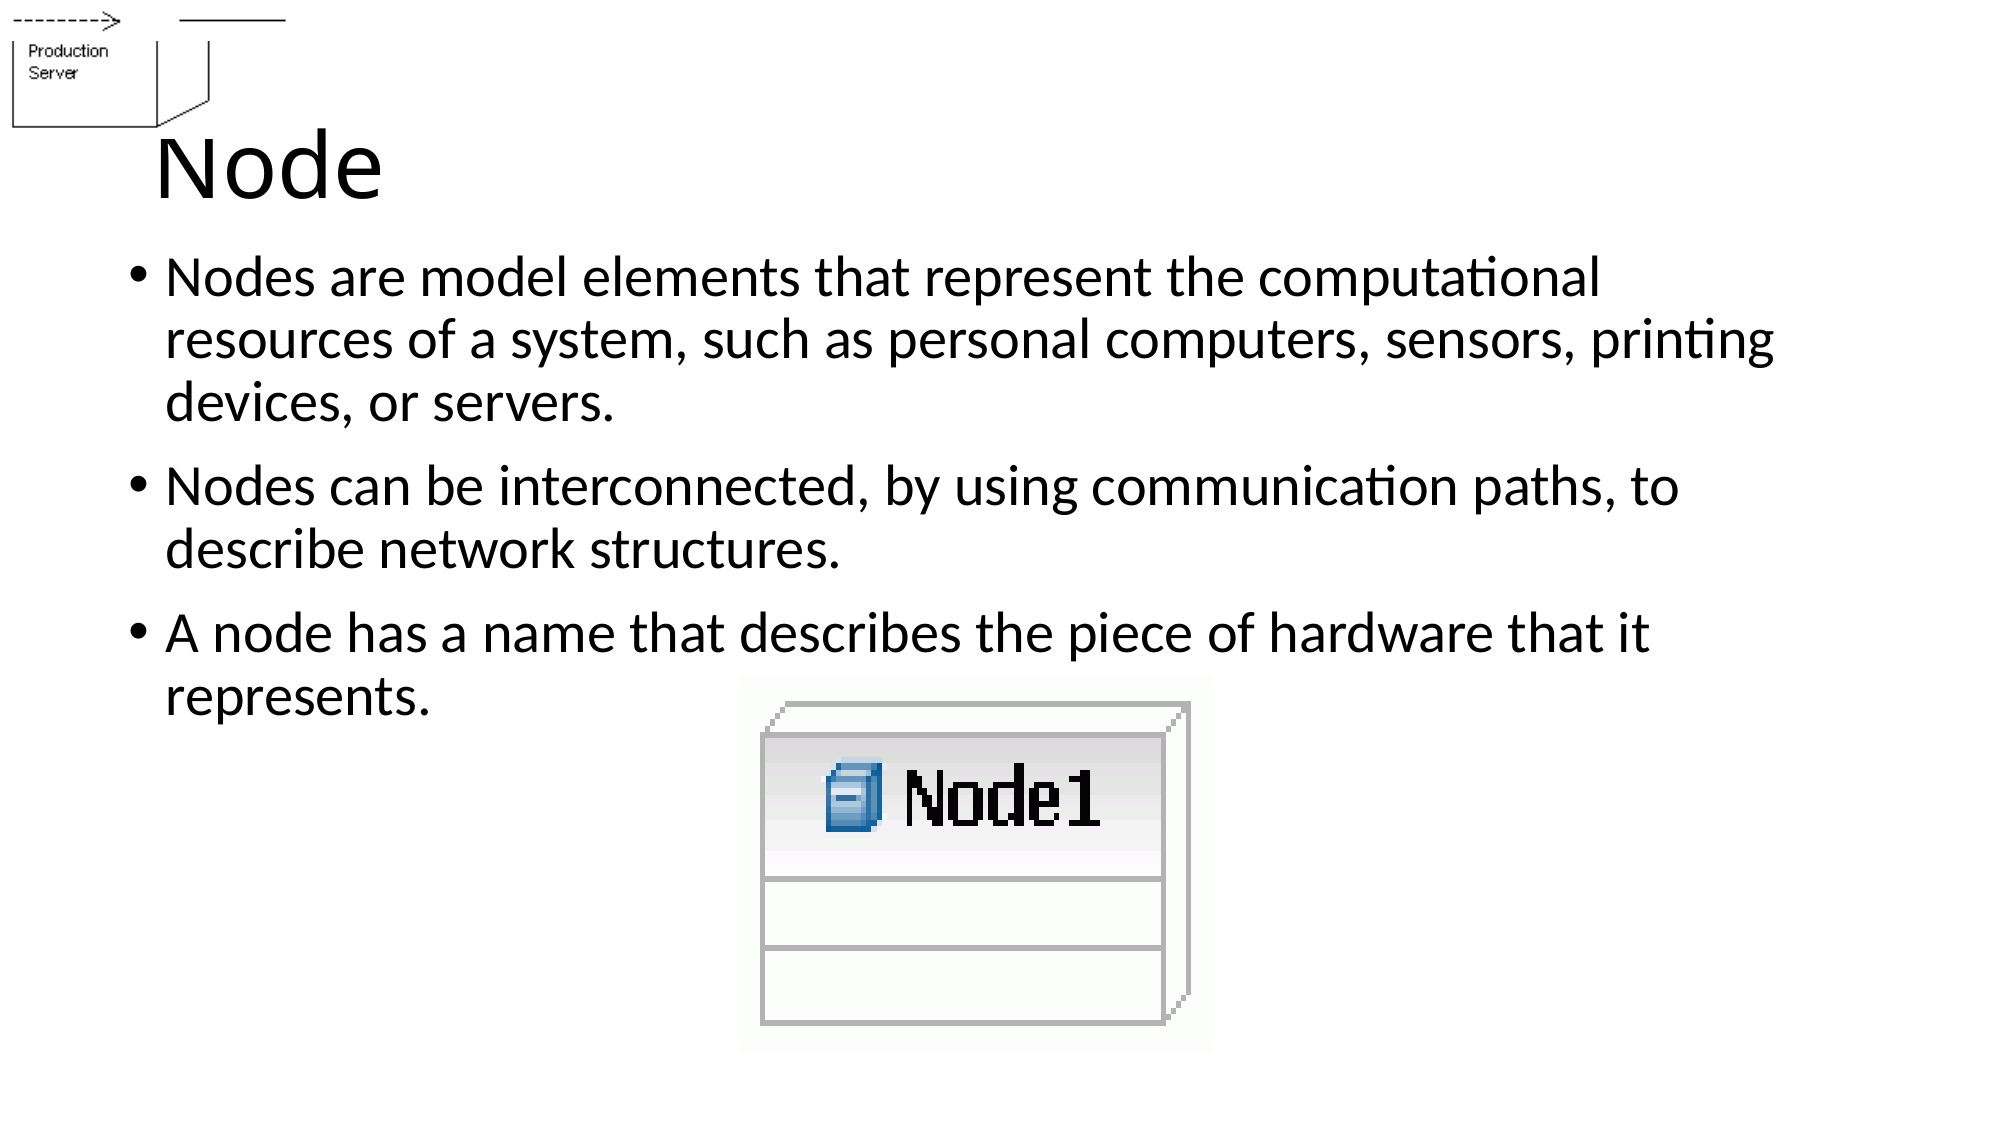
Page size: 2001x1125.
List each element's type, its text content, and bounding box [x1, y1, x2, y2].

picture [0, 0, 300, 140]
title Node [137, 59, 1863, 278]
list Nodes are model elements that represent the computational resources of a system, such as personal computers, sensors, printing devices, or servers. Nodes can be interconnected, by using communication paths, to describe network structures. A node has a name that describes the piece of hardware that it represents. [113, 238, 1839, 952]
picture [740, 675, 1212, 1052]
